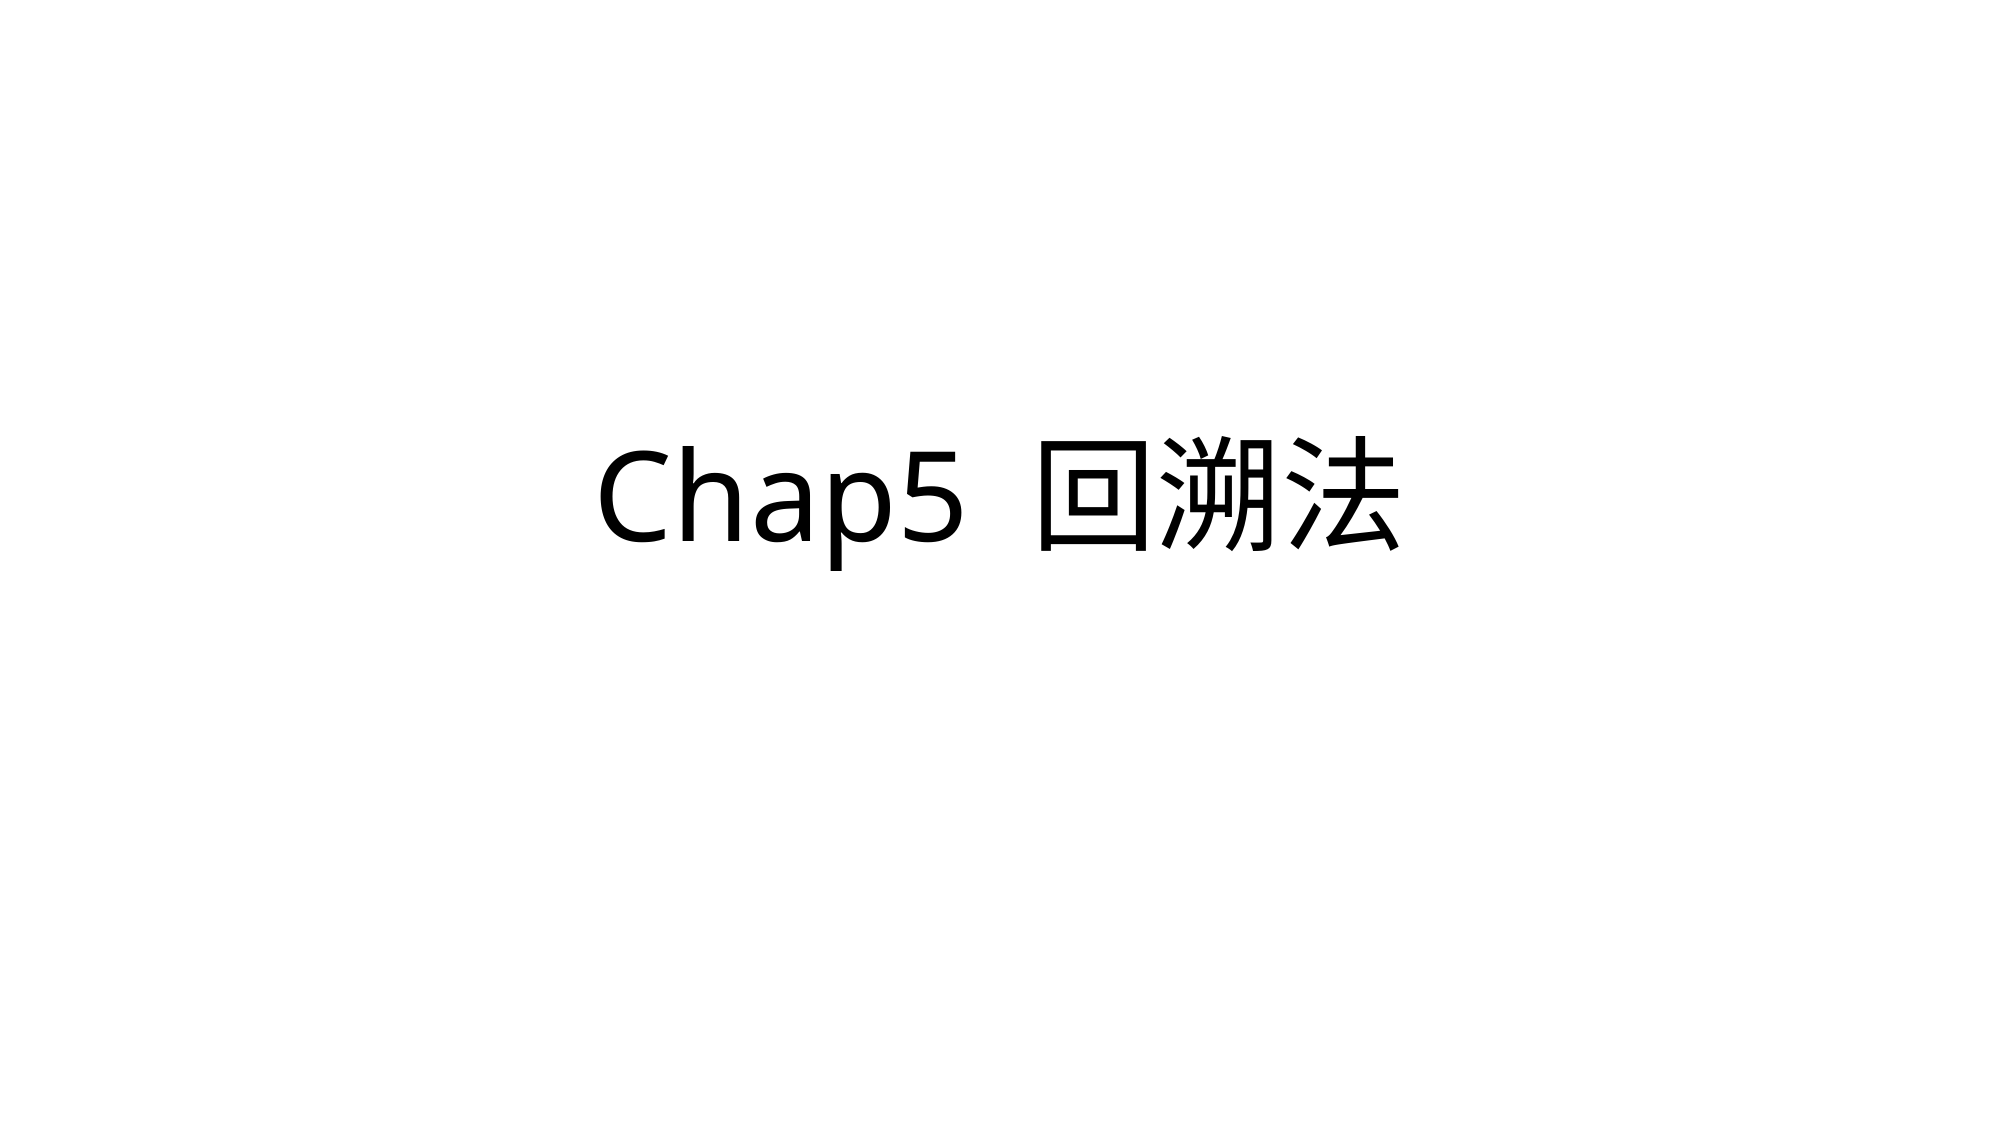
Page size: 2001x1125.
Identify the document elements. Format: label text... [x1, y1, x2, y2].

title Chap5 回溯法 [249, 184, 1750, 576]
